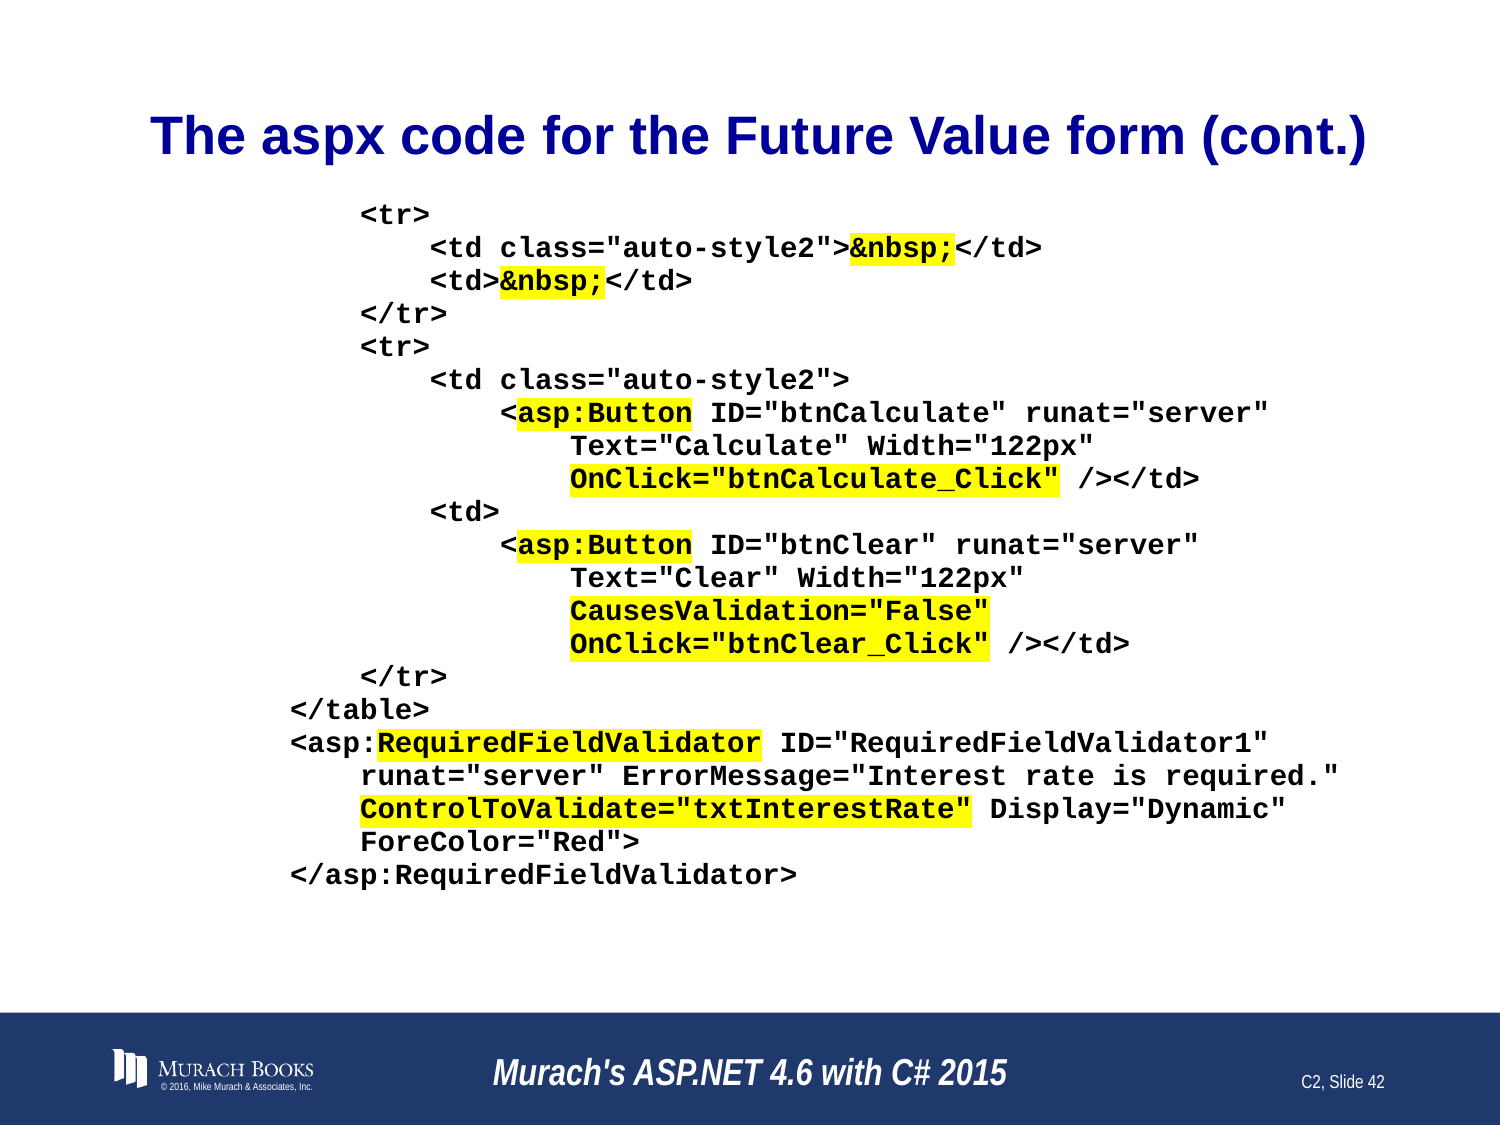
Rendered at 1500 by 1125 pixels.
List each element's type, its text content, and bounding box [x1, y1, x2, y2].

footer © 2016, Mike Murach & Associates, Inc. [12, 1025, 463, 1100]
slide_number Murach's ASP.NET 4.6 with C# 2015 [463, 1025, 1050, 1100]
slide_number C2, Slide 42 [1087, 1025, 1400, 1100]
title The aspx code for the Future Value form (cont.) [150, 67, 1388, 199]
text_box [149, 199, 1348, 900]
